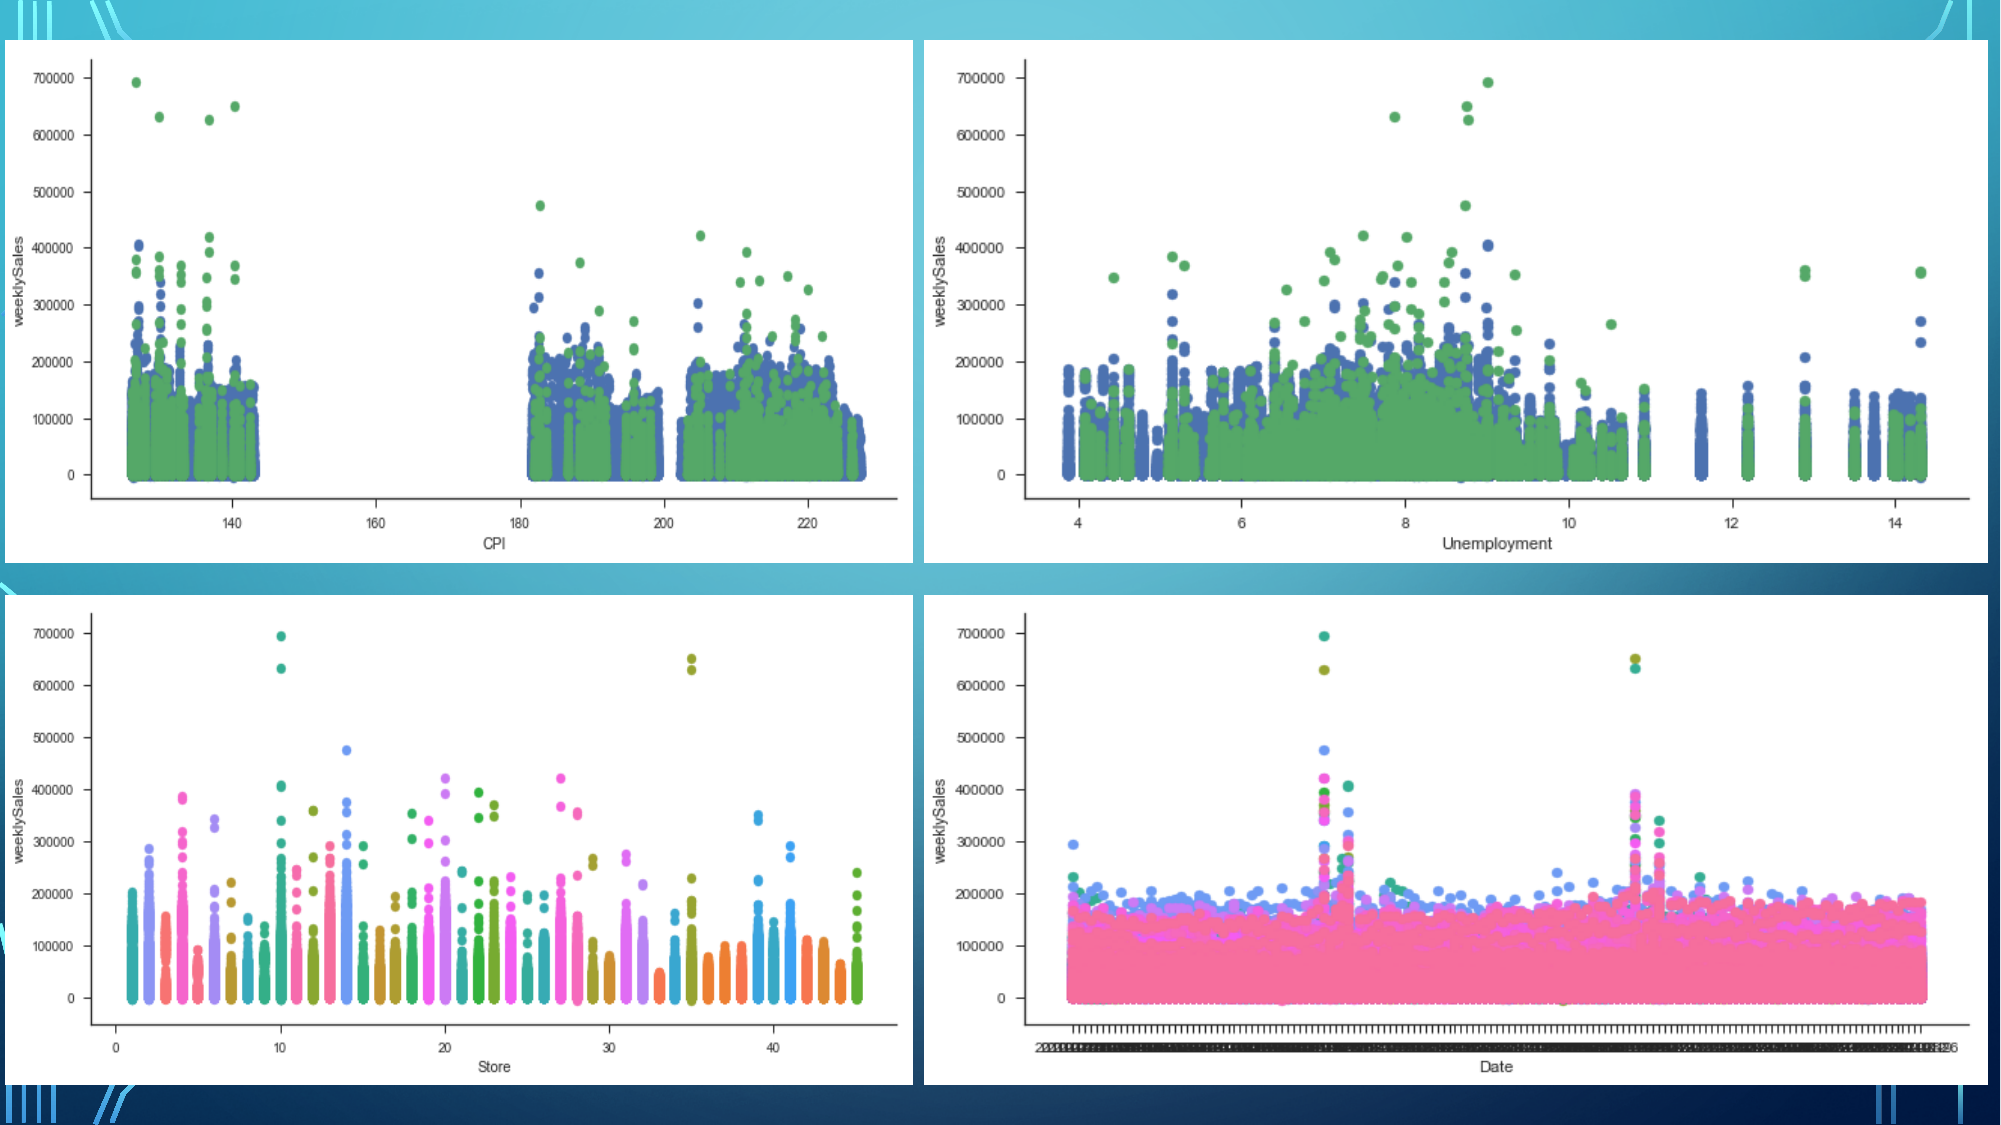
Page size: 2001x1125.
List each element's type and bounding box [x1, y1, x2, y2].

picture [5, 595, 913, 1085]
picture [924, 595, 1988, 1085]
picture [5, 40, 913, 563]
picture [924, 40, 1988, 563]
